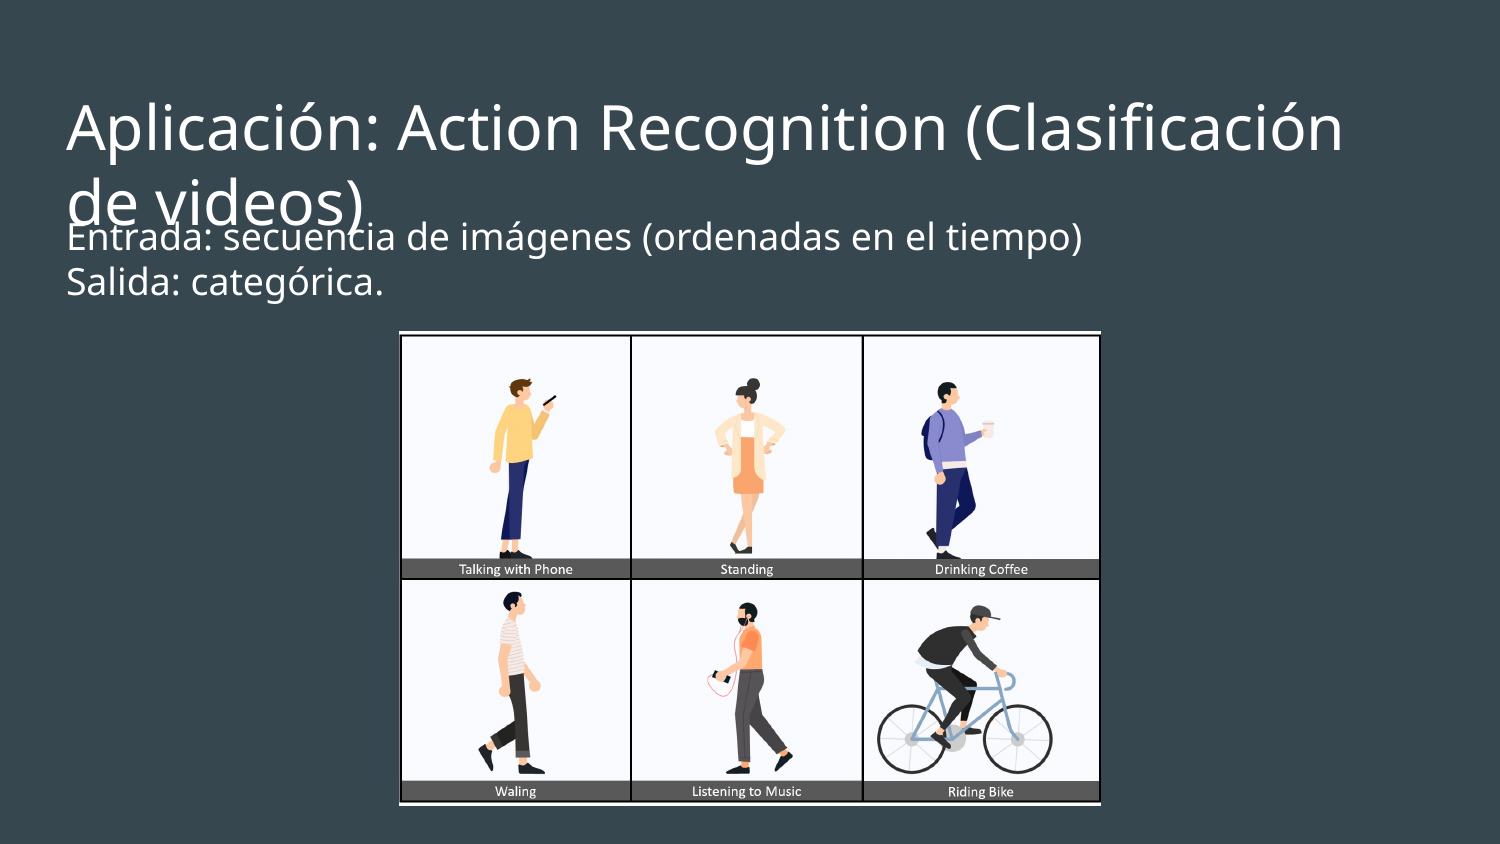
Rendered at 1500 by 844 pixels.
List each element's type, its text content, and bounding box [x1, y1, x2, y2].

title Aplicación: Action Recognition (Clasificación de videos) [51, 72, 1449, 167]
text_box Entrada: secuencia de imágenes (ordenadas en el tiempo) Salida: categórica. [51, 198, 1333, 320]
picture [399, 331, 1101, 806]
